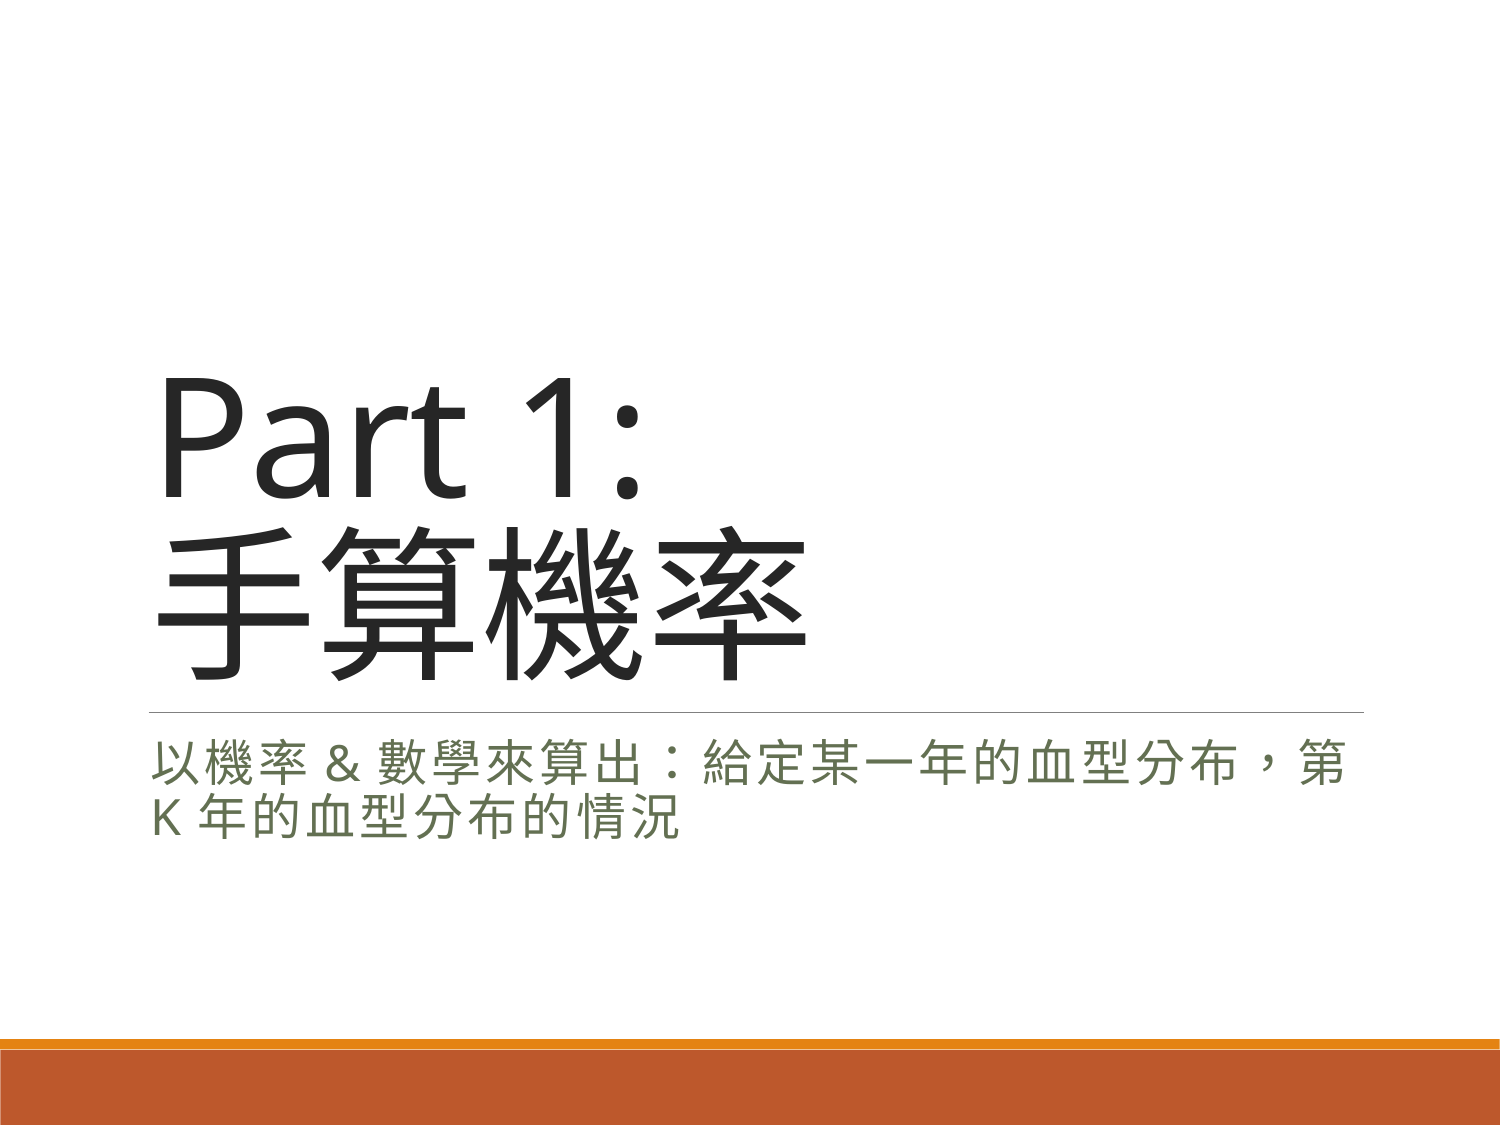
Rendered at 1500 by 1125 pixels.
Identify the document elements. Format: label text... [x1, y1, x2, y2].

title Part 1: 手算機率 [135, 124, 1373, 710]
list 以機率&數學來算出：給定某一年的血型分布，第k年的血型分布的情況 [135, 730, 1373, 918]
